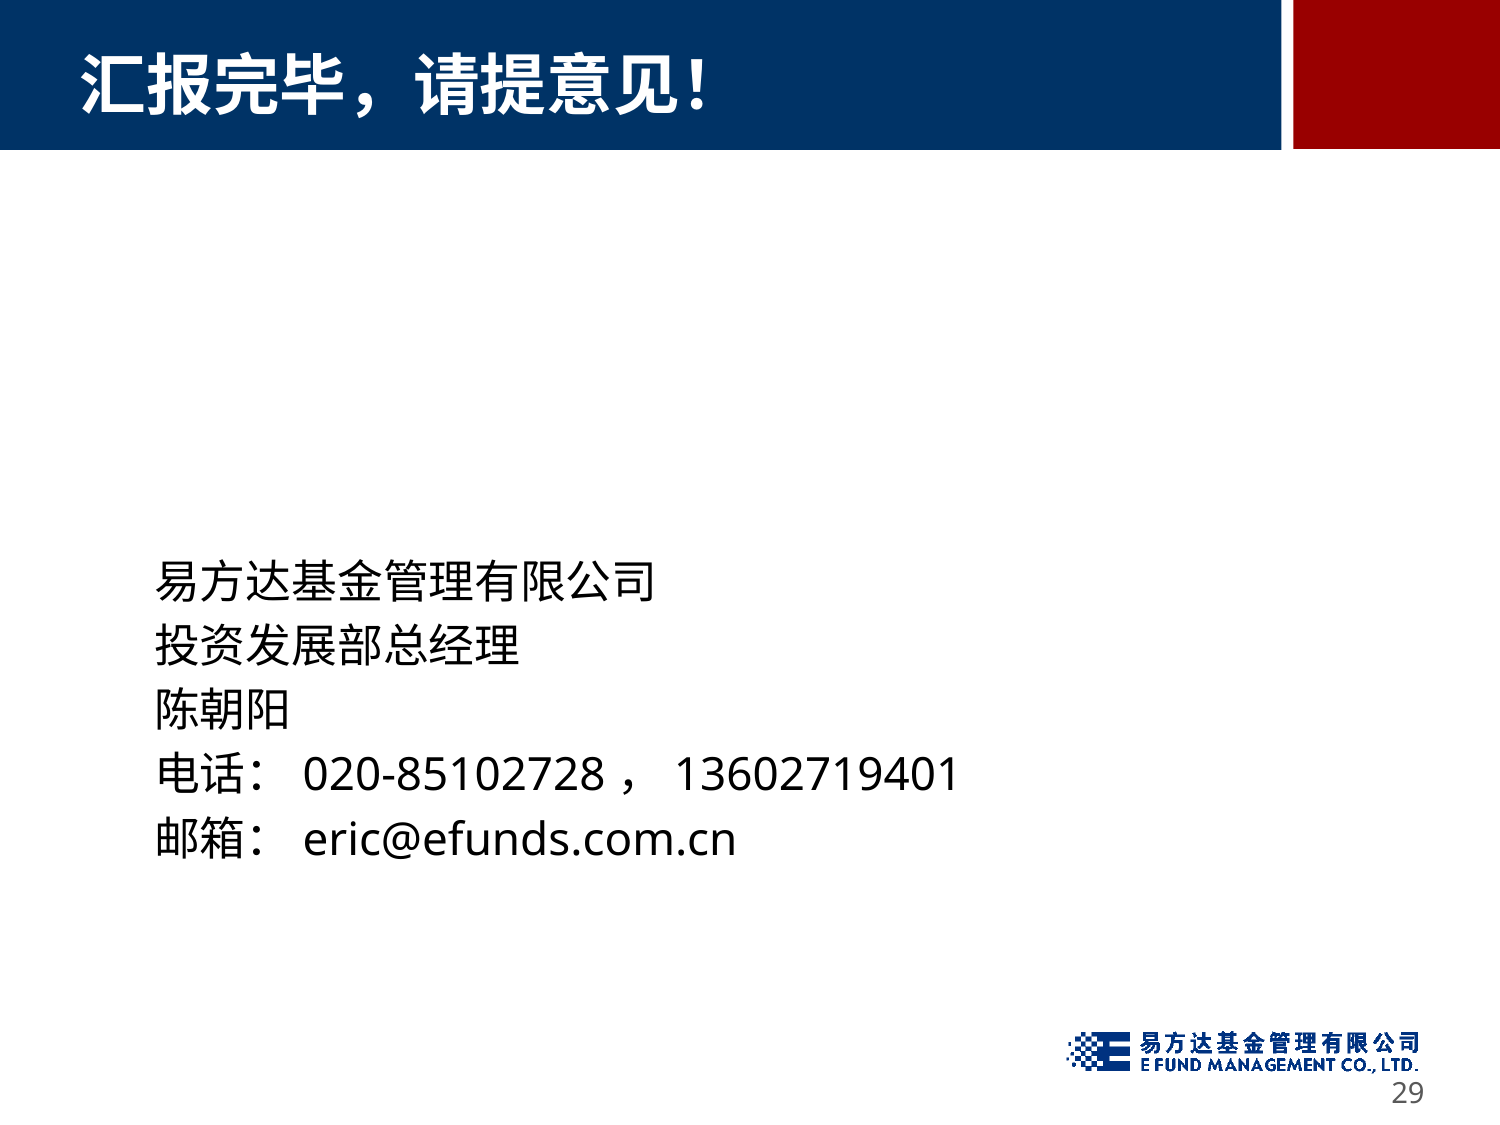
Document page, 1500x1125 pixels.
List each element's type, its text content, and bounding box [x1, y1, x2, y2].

picture [1064, 1030, 1419, 1074]
title 汇报完毕，请提意见！ [64, 42, 1278, 131]
list 易方达基金管理有限公司 投资发展部总经理 陈朝阳 电话：020-85102728，13602719401 邮箱：eric@efunds.com.cn [64, 195, 1416, 1030]
